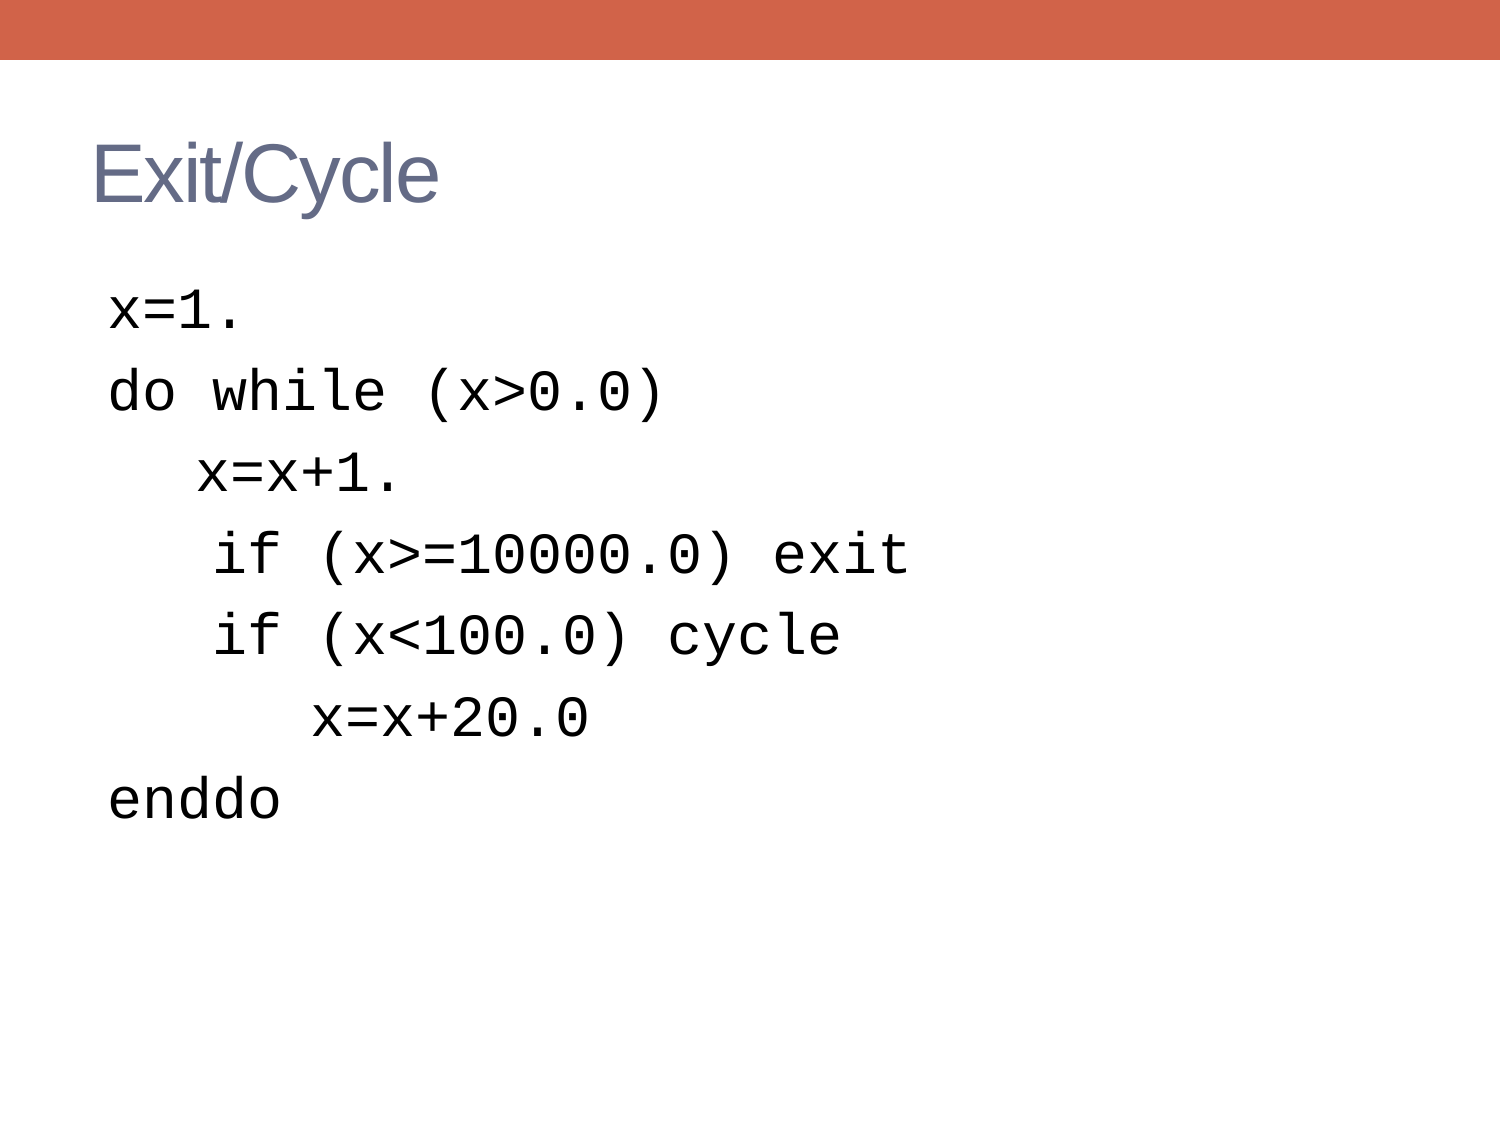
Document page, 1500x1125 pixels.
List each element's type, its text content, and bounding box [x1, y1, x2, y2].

title Exit/Cycle [75, 87, 1425, 250]
list x=1. do while (x>0.0) x=x+1. if (x>=10000.0) exit if (x<100.0) cycle x=x+20.0 enddo [75, 262, 1425, 1063]
